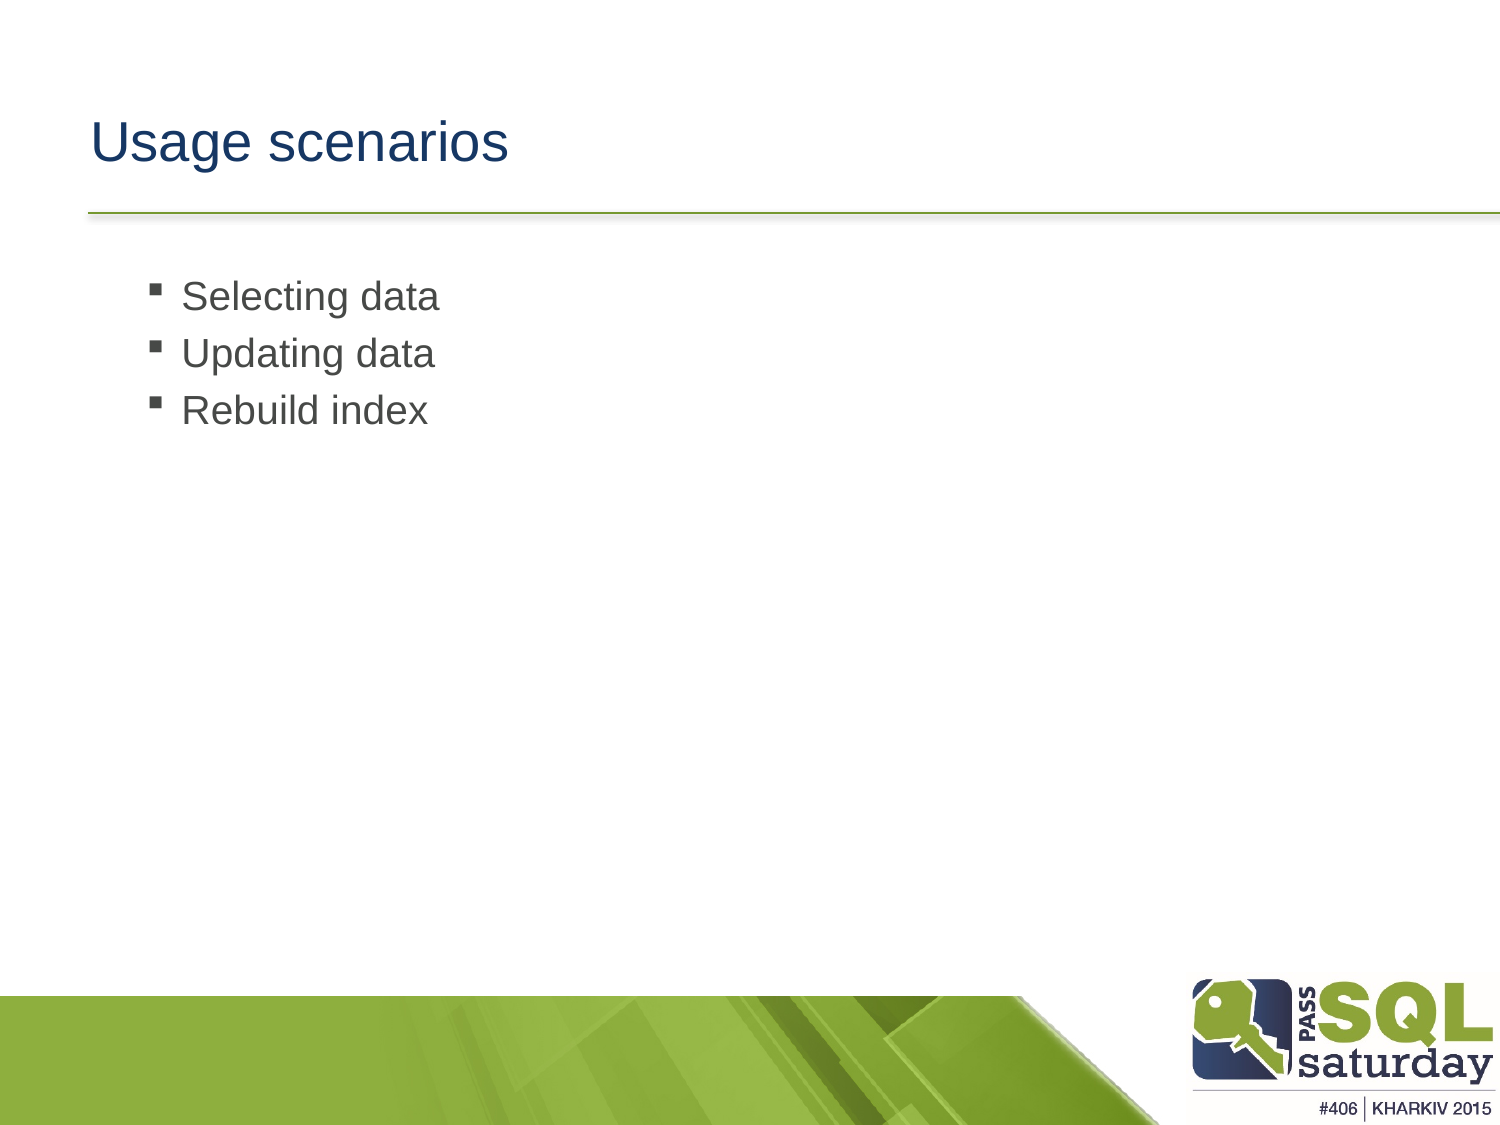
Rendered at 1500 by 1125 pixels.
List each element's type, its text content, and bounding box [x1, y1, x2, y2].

title Usage scenarios [75, 45, 1425, 233]
list Selecting data Updating data Rebuild index [75, 262, 1425, 1005]
picture [0, 972, 1500, 1125]
